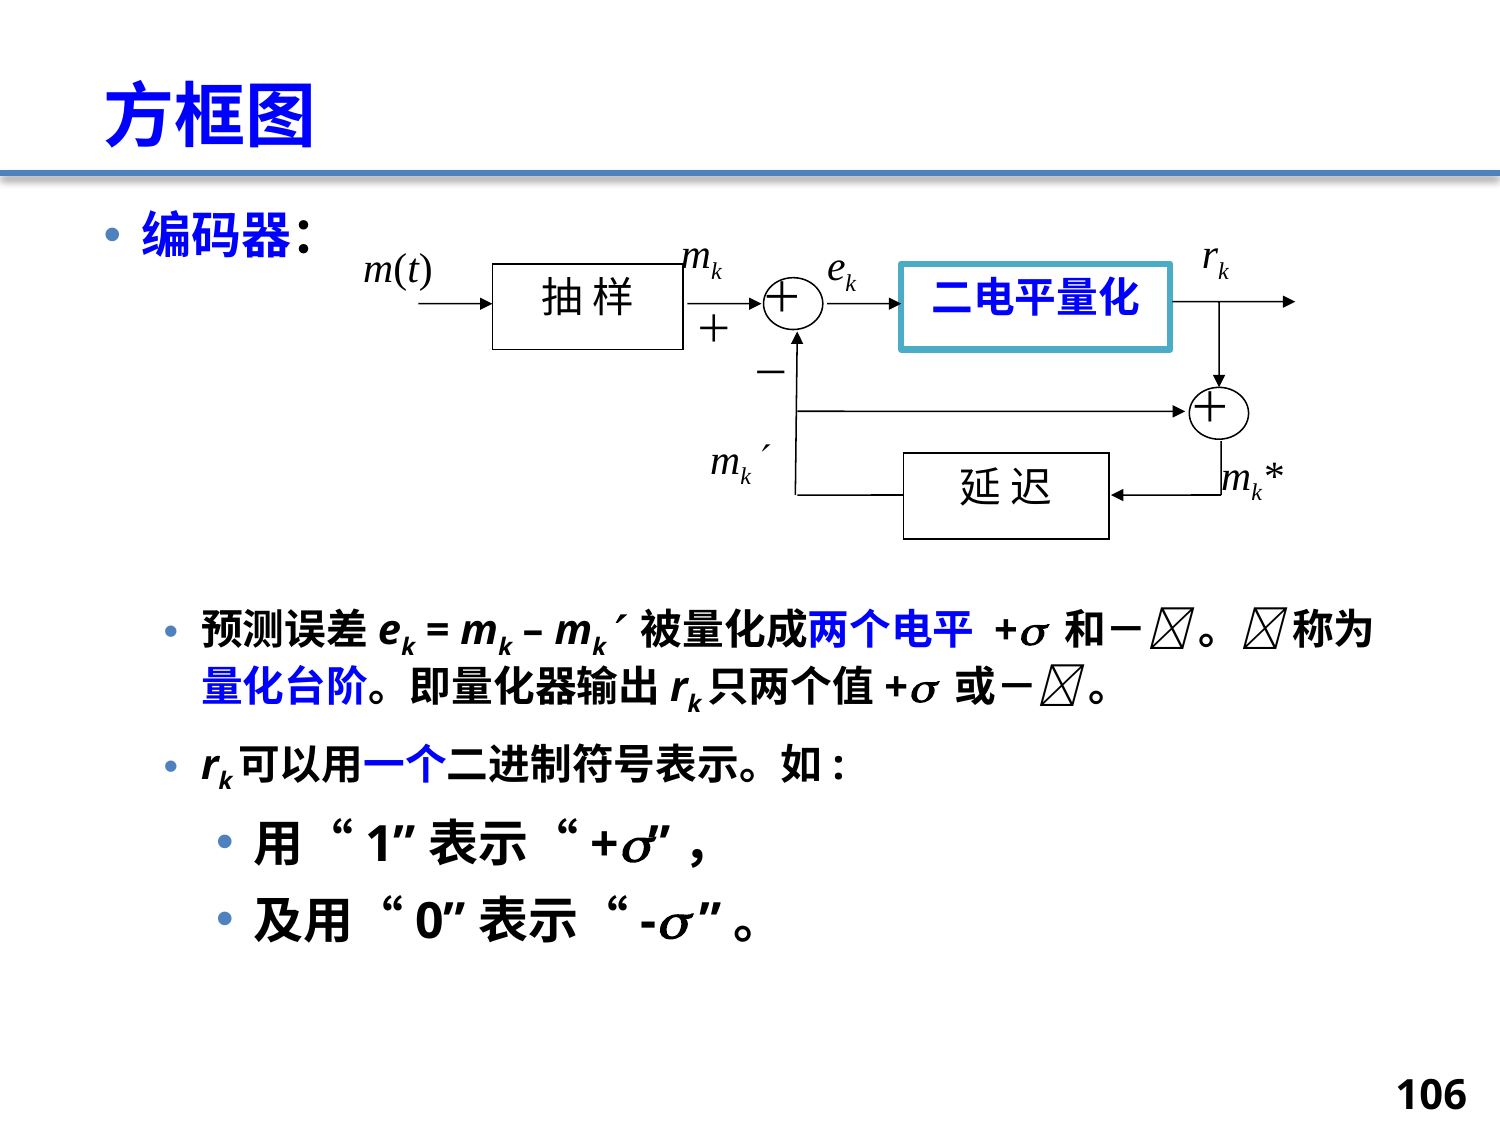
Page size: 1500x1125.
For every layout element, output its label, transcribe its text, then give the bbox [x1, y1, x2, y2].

slide_number 106 [1379, 1075, 1483, 1118]
title 方框图 [88, 30, 1412, 164]
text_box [348, 219, 1325, 540]
list 编码器： 预测误差ek = mk – mk 被量化成两个电平 + 和－ 。 称为量化台阶。即量化器输出rk只两个值+ 或－ 。 rk可以用一个二进制符号表示。如: 用“1”表示“+”， 及用“0”表示“- ”。 [88, 196, 1412, 1035]
